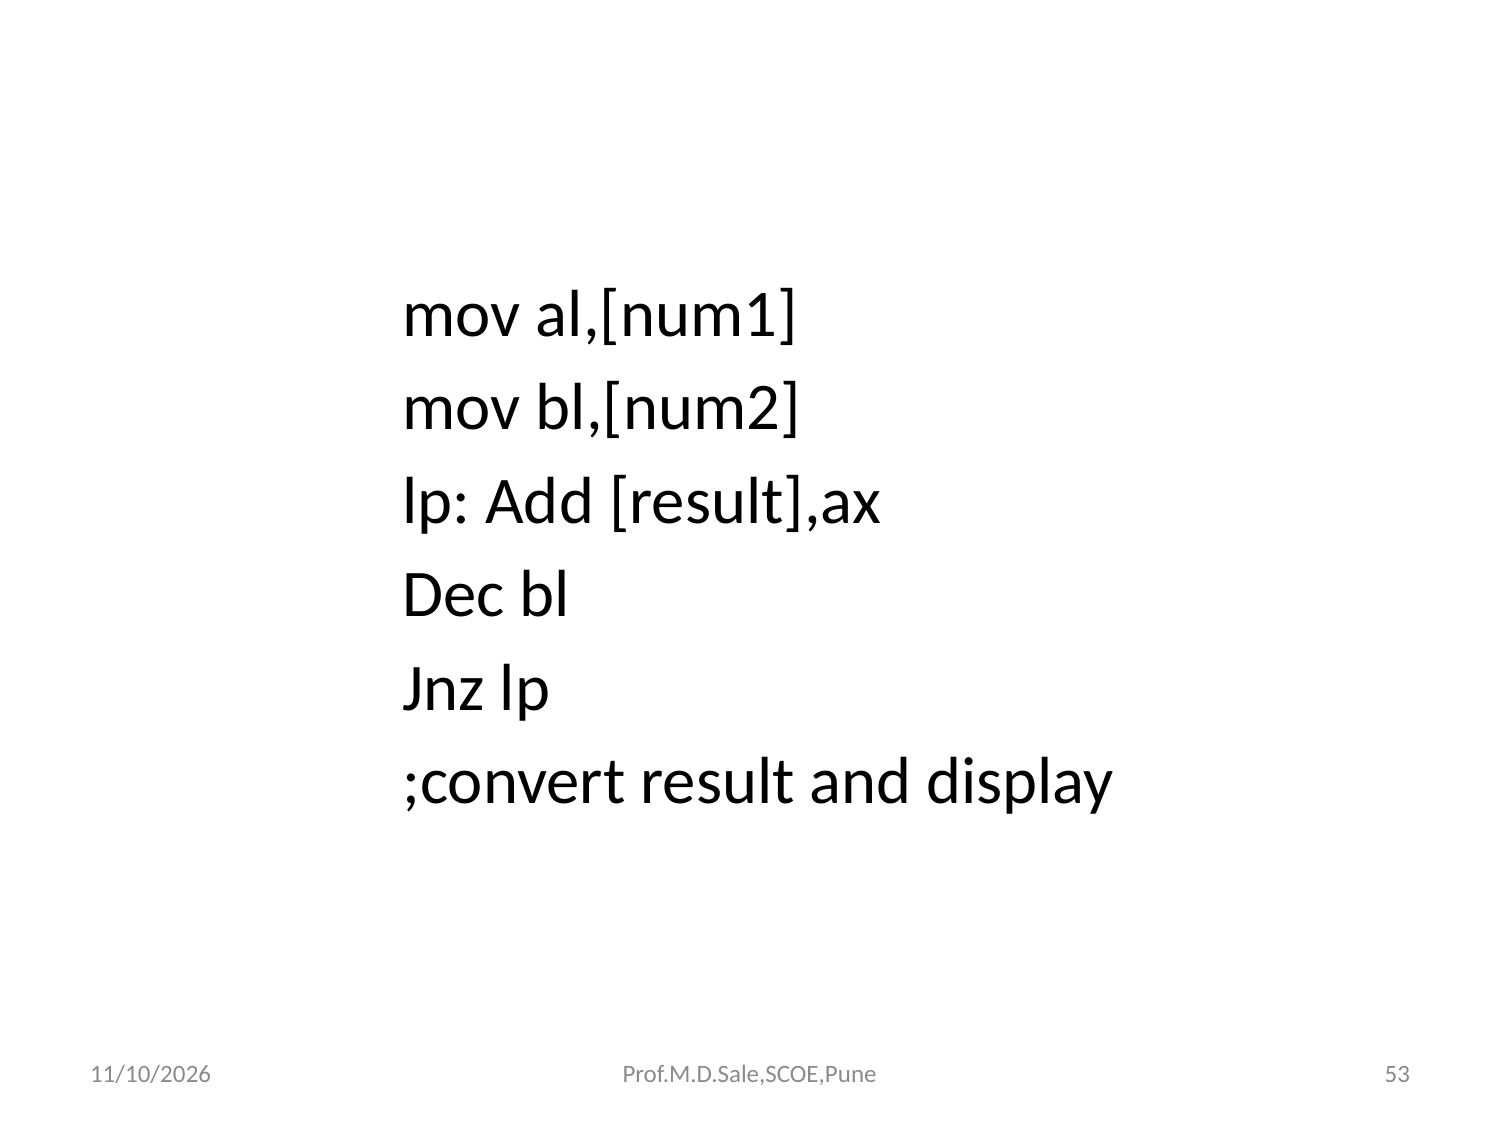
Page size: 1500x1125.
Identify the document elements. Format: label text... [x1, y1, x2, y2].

footer Prof.M.D.Sale,SCOE,Pune [512, 1042, 988, 1103]
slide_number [75, 1042, 425, 1103]
slide_number 53 [1074, 1042, 1425, 1103]
list mov al,[num1] mov bl,[num2] lp: Add [result],ax Dec bl Jnz lp ;convert result and display [387, 262, 1500, 1005]
